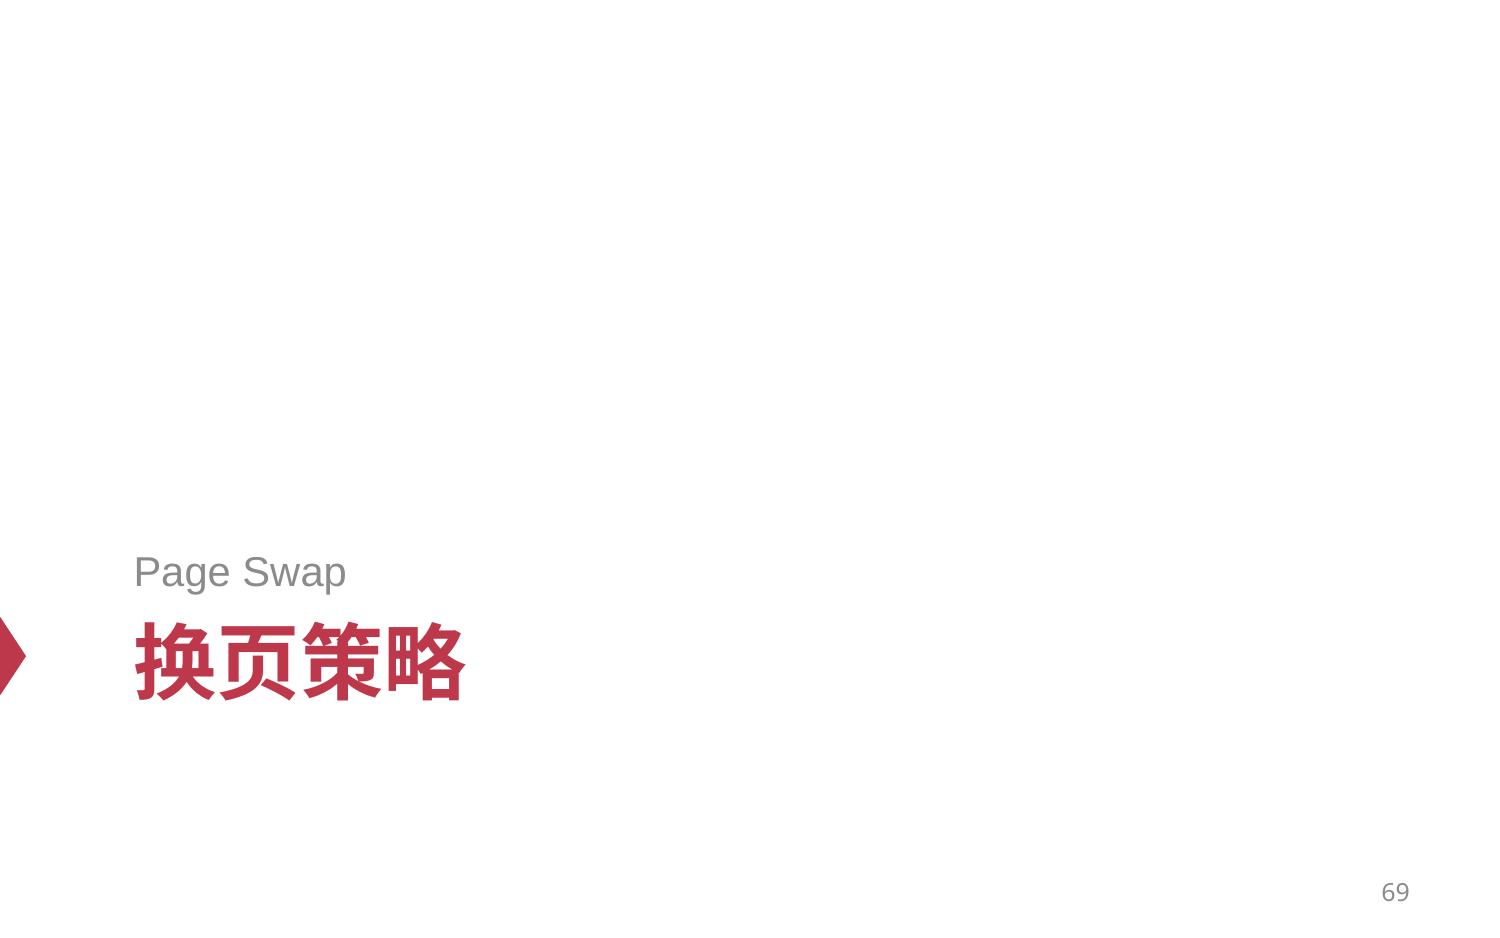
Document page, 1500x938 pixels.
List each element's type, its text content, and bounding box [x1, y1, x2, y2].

list Page Swap [118, 397, 1394, 603]
title 换页策略 [118, 603, 1394, 789]
slide_number 69 [1074, 868, 1425, 919]
